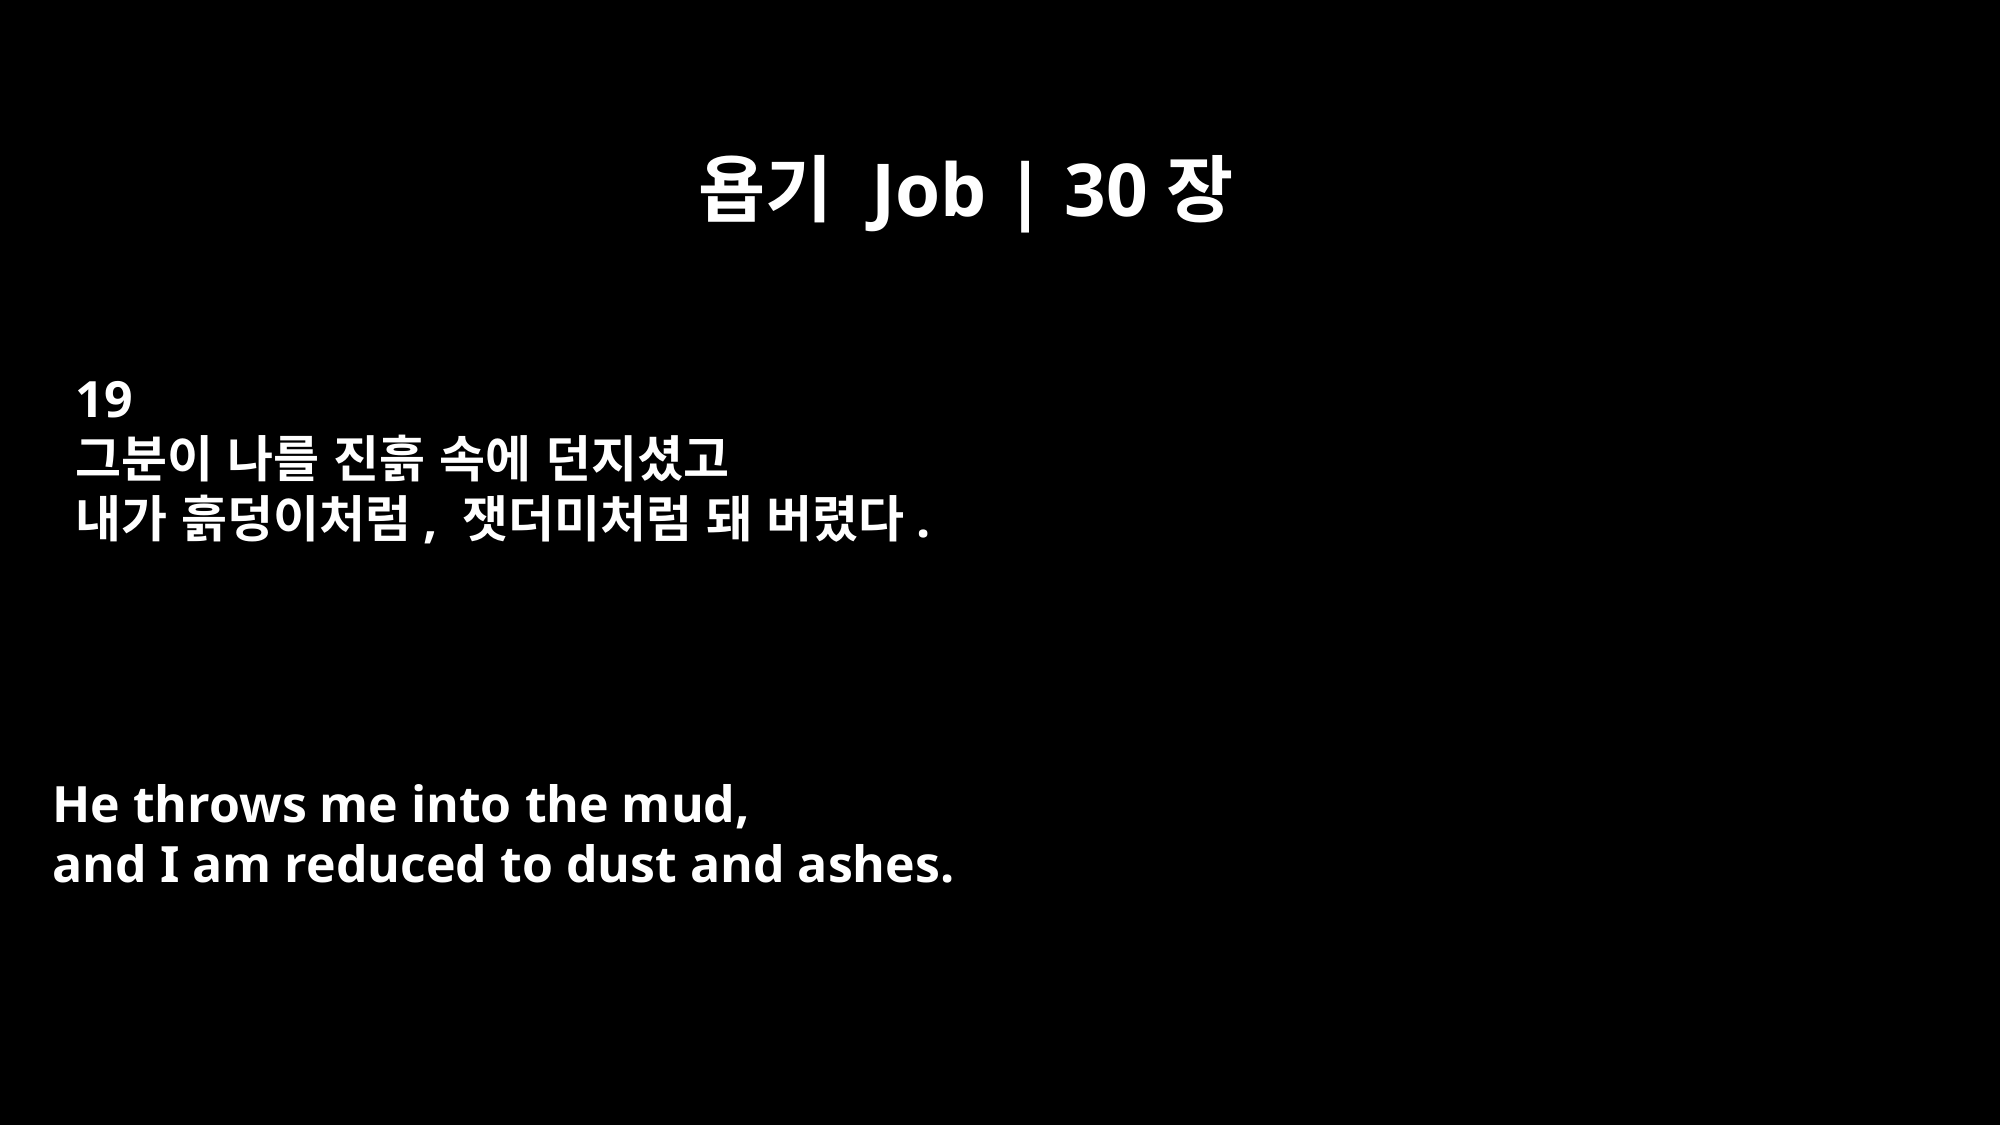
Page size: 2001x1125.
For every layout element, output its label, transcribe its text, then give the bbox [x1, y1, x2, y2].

text_box 19 그분이 나를 진흙 속에 던지셨고 내가 흙덩이처럼, 잿더미처럼 돼 버렸다. [60, 359, 946, 555]
text_box 욥기 Job | 30장 [683, 136, 1249, 239]
text_box He throws me into the mud, and I am reduced to dust and ashes. [37, 764, 970, 900]
